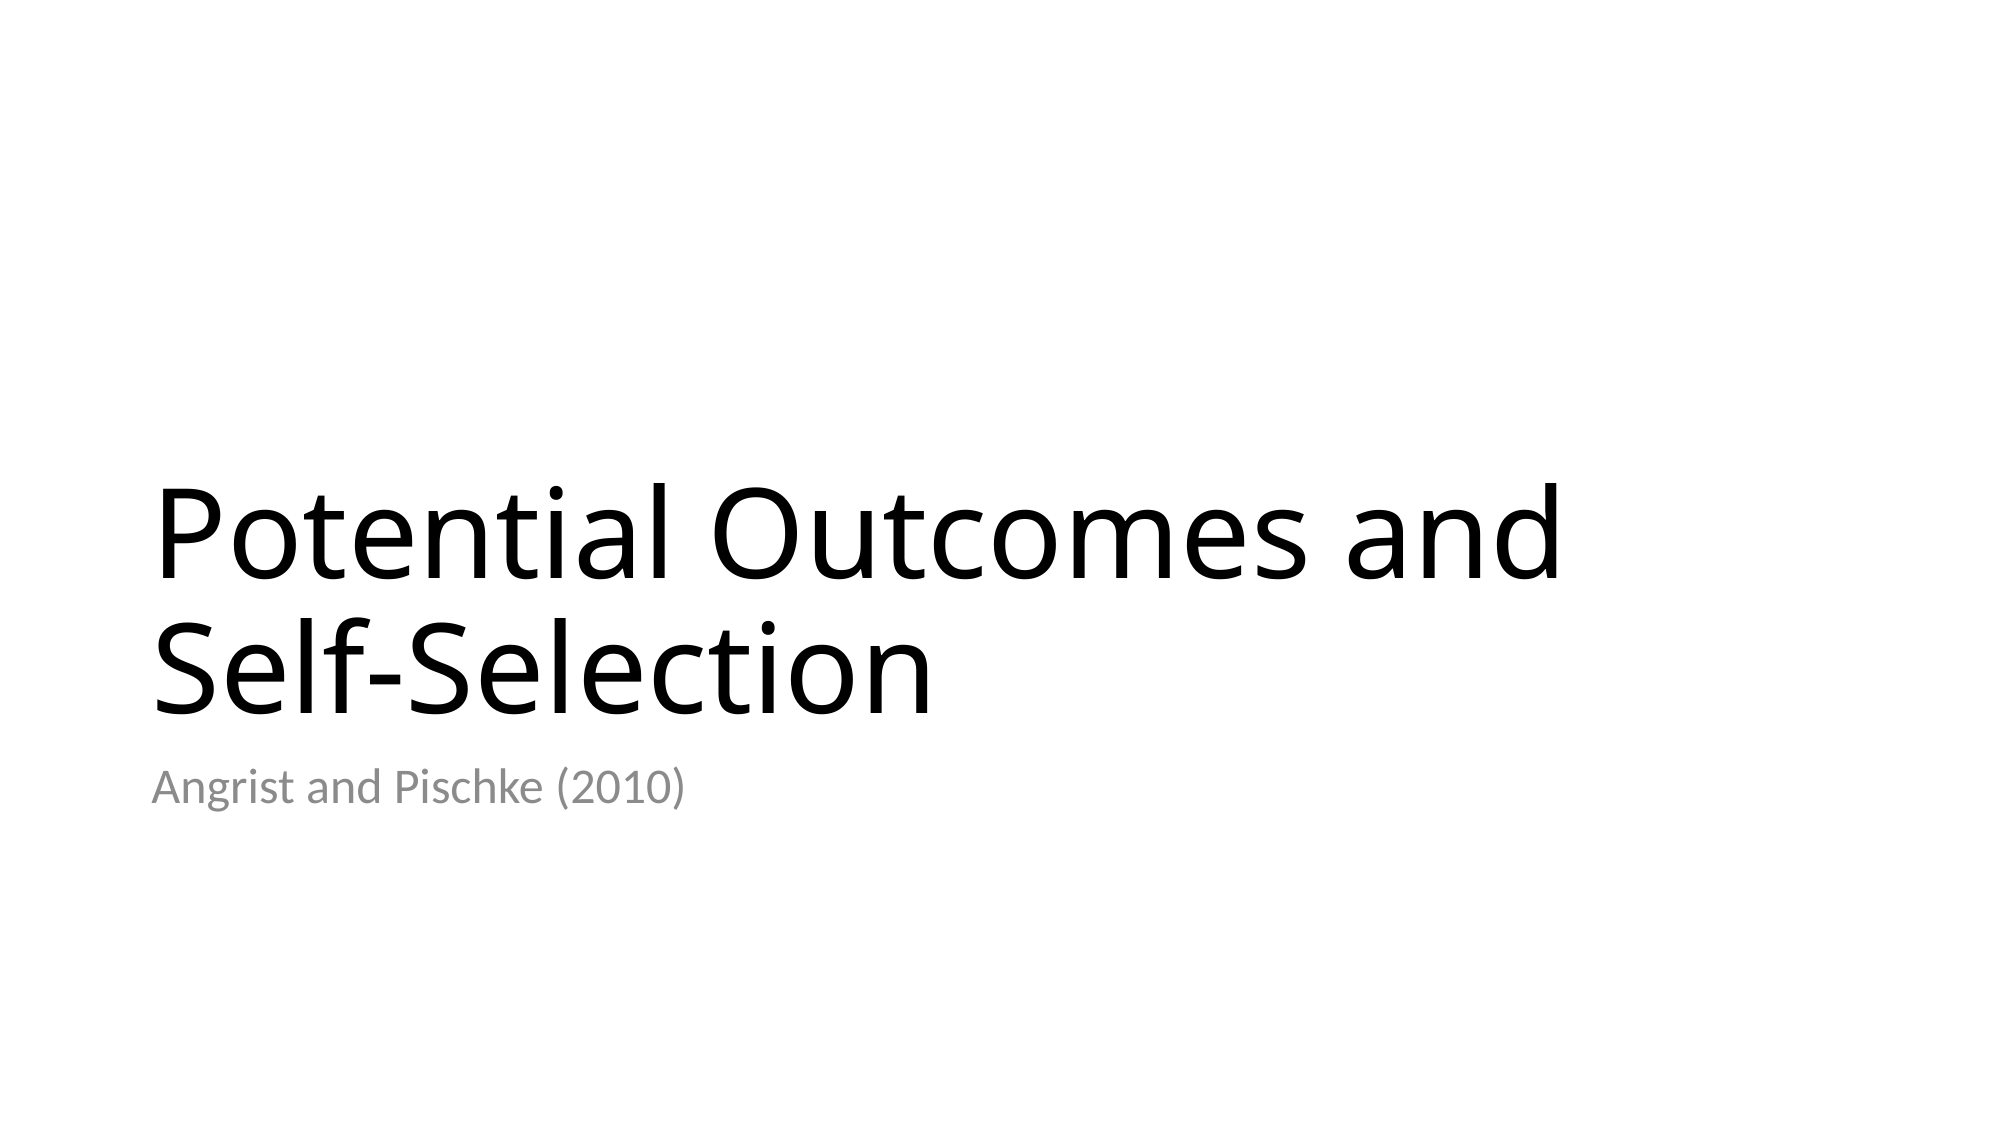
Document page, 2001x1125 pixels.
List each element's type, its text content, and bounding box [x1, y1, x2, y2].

title Potential Outcomes and Self-Selection [136, 280, 1862, 749]
list Angrist and Pischke (2010) [136, 752, 1862, 999]
